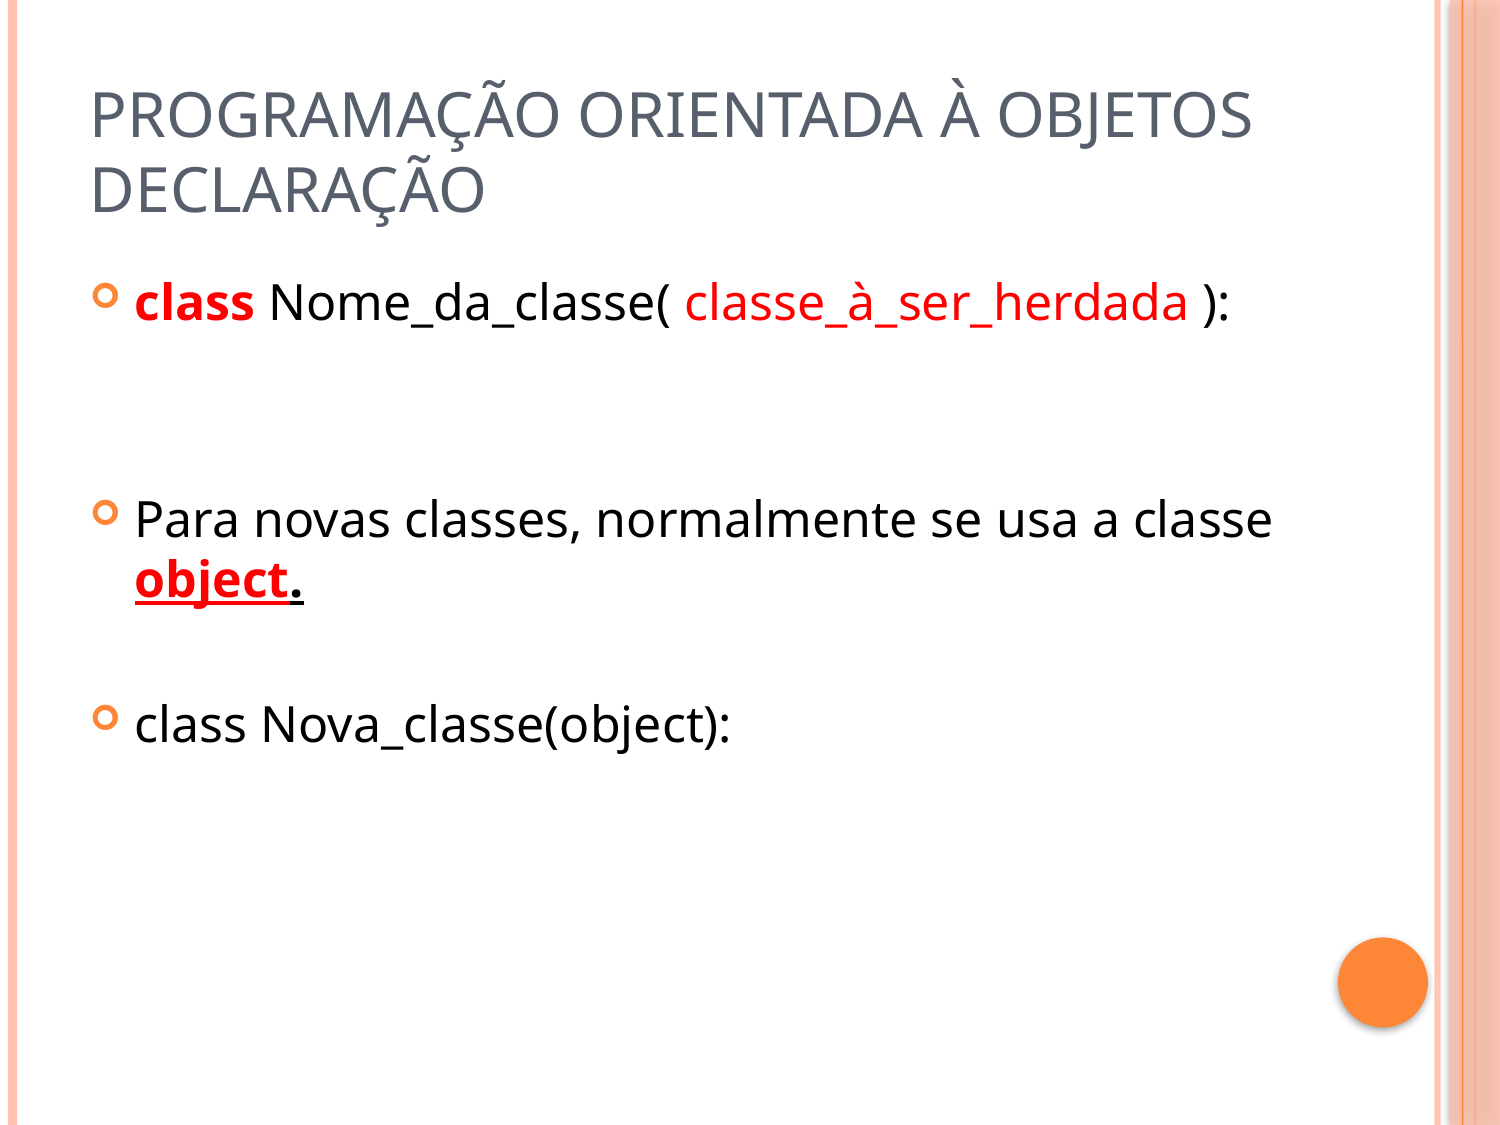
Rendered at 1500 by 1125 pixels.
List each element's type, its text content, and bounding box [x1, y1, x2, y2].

list class Nome_da_classe( classe_à_ser_herdada ): Para novas classes, normalmente se usa a classe object. class Nova_classe(object): [75, 262, 1300, 1062]
title Programação Orientada à Objetos Declaração [75, 45, 1300, 233]
